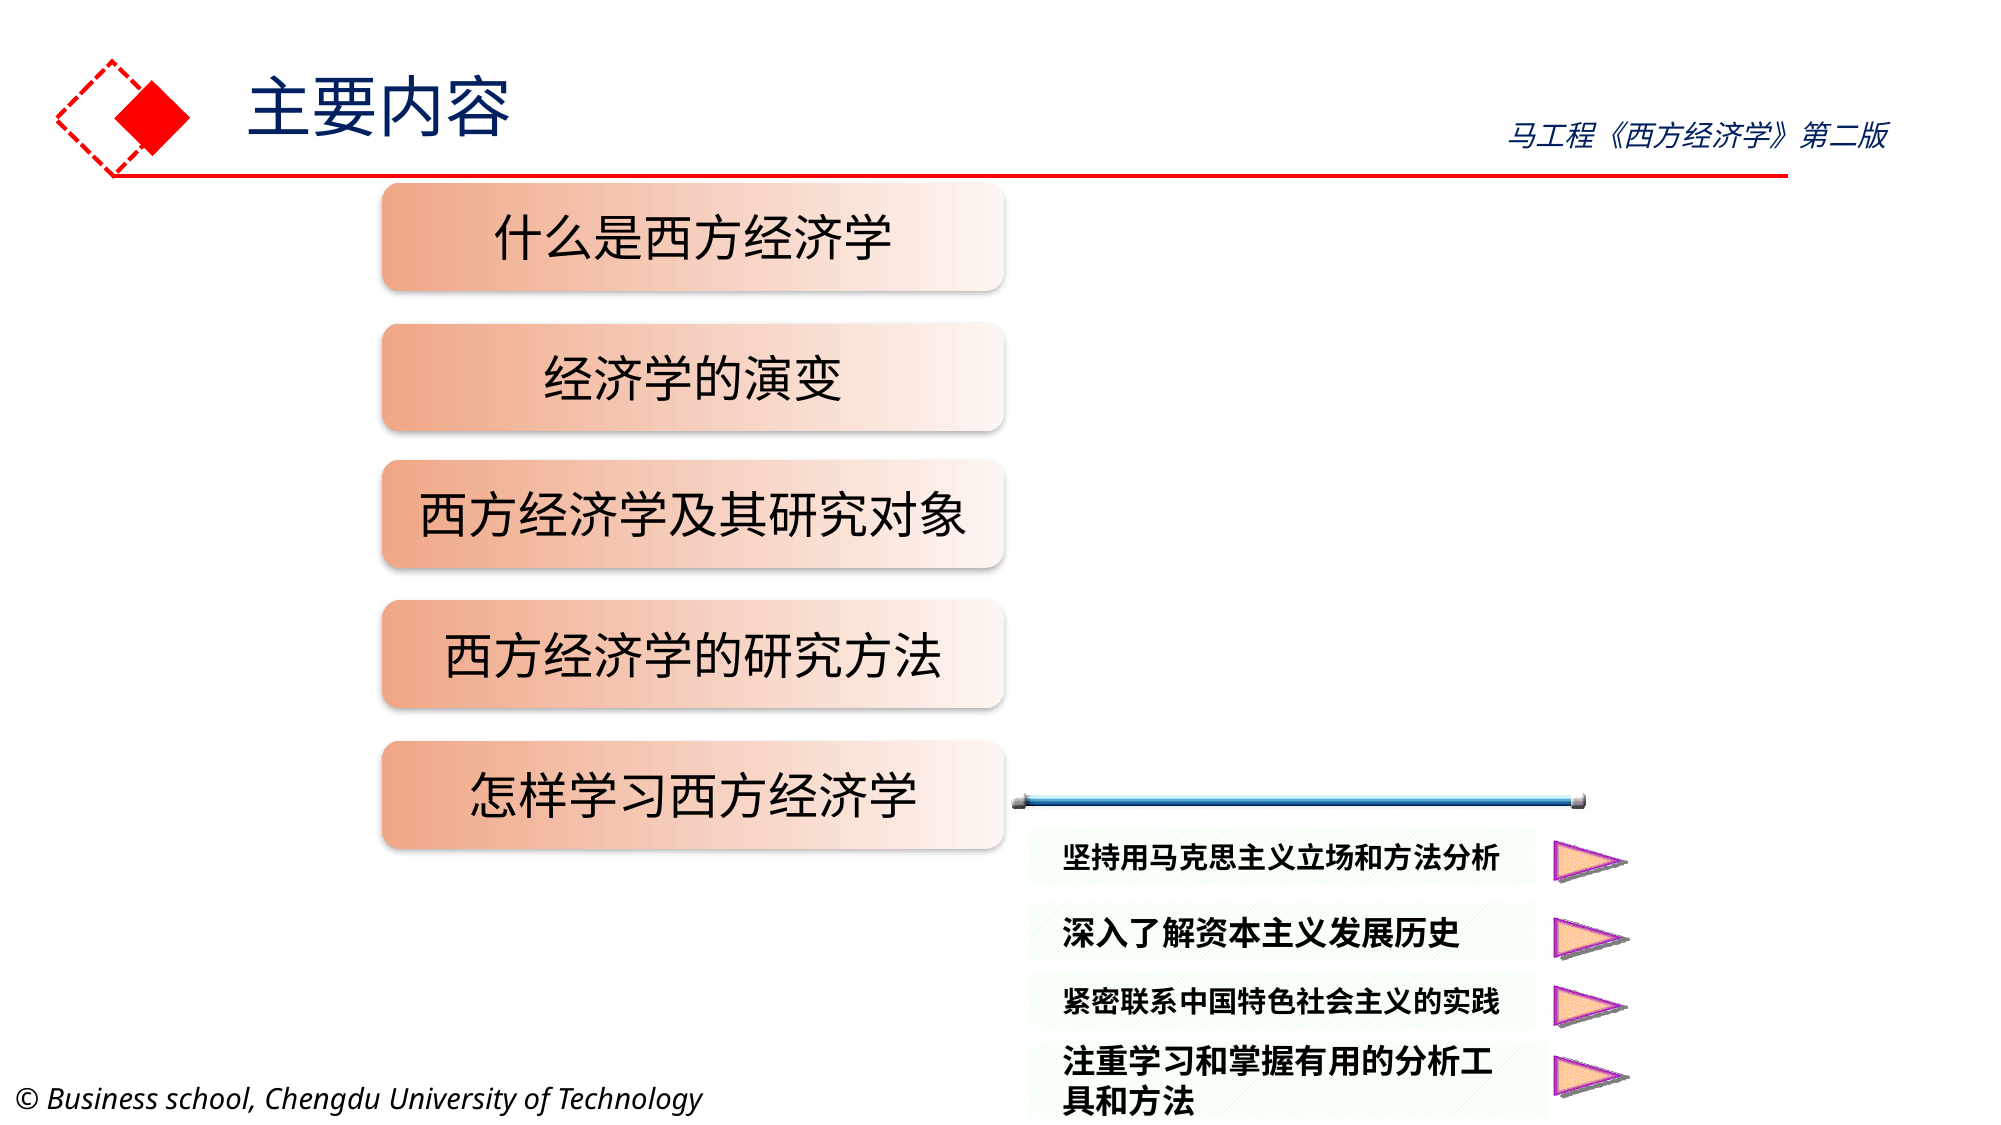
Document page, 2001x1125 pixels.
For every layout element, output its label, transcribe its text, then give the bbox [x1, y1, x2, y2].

text_box 西方经济学及其研究对象 [381, 458, 1006, 569]
text_box 紧密联系中国特色社会主义的实践 [1029, 971, 1536, 1031]
picture [1535, 980, 1636, 1031]
text_box [54, 61, 143, 178]
text_box 西方经济学的研究方法 [381, 599, 1006, 710]
text_box 主要内容 [230, 57, 974, 153]
text_box [114, 80, 191, 157]
picture [1535, 835, 1636, 886]
text_box 什么是西方经济学 [381, 181, 1006, 292]
text_box 马工程《西方经济学》第二版 [1491, 109, 1979, 160]
text_box 怎样学习西方经济学 [381, 739, 1006, 850]
text_box 注重学习和掌握有用的分析工具和方法 [1029, 1041, 1548, 1119]
picture [1535, 912, 1636, 963]
picture [1004, 789, 1592, 815]
text_box 经济学的演变 [381, 322, 1006, 433]
text_box 坚持用马克思主义立场和方法分析 [1029, 827, 1536, 886]
picture [1535, 1050, 1636, 1101]
text_box 深入了解资本主义发展历史 [1029, 902, 1536, 961]
